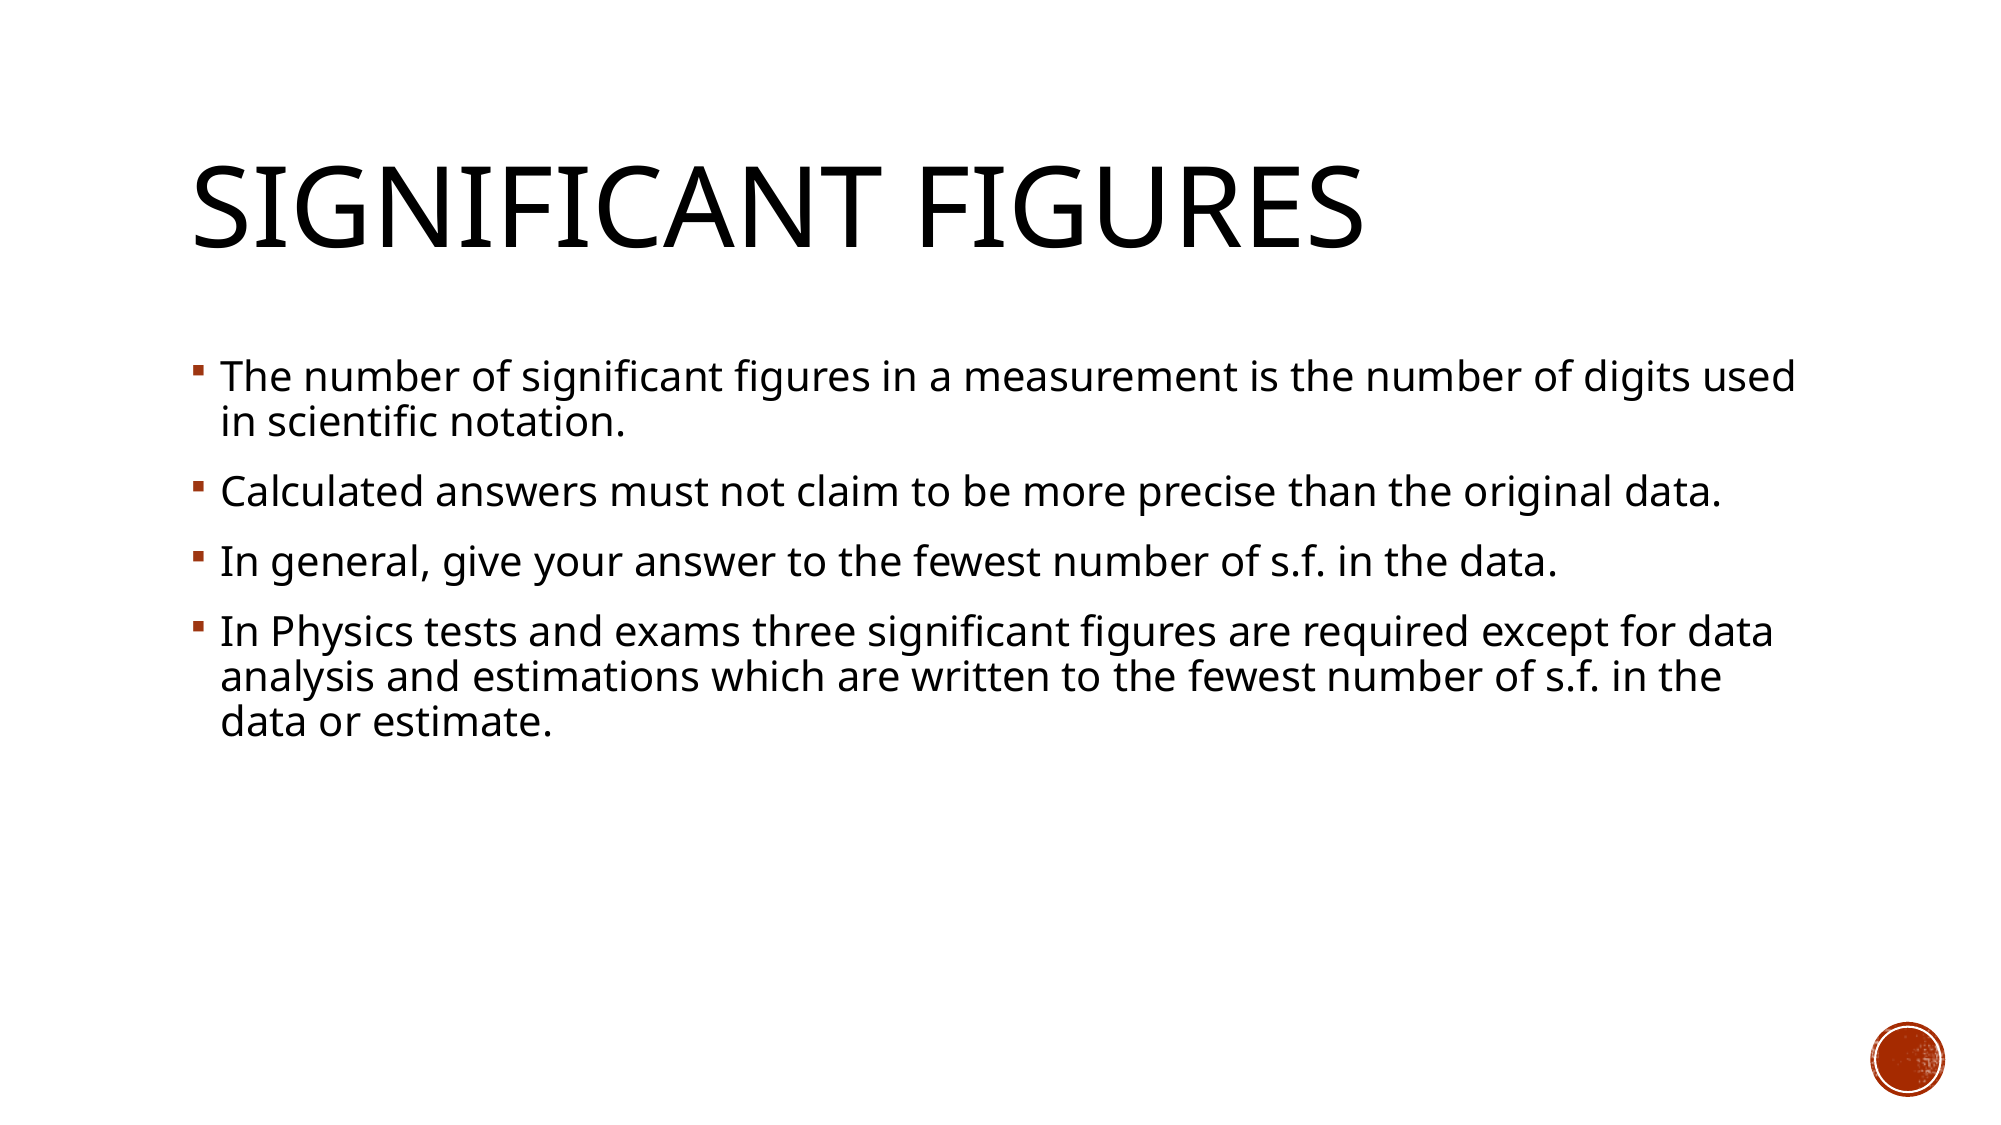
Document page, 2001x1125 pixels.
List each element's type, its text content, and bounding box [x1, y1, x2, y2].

list The number of significant figures in a measurement is the number of digits used in scientific notation. Calculated answers must not claim to be more precise than the original data. In general, give your answer to the fewest number of s.f. in the data. In Physics tests and exams three significant figures are required except for data analysis and estimations which are written to the fewest number of s.f. in the data or estimate. [175, 348, 1826, 1013]
title Significant figures [175, 79, 1826, 344]
